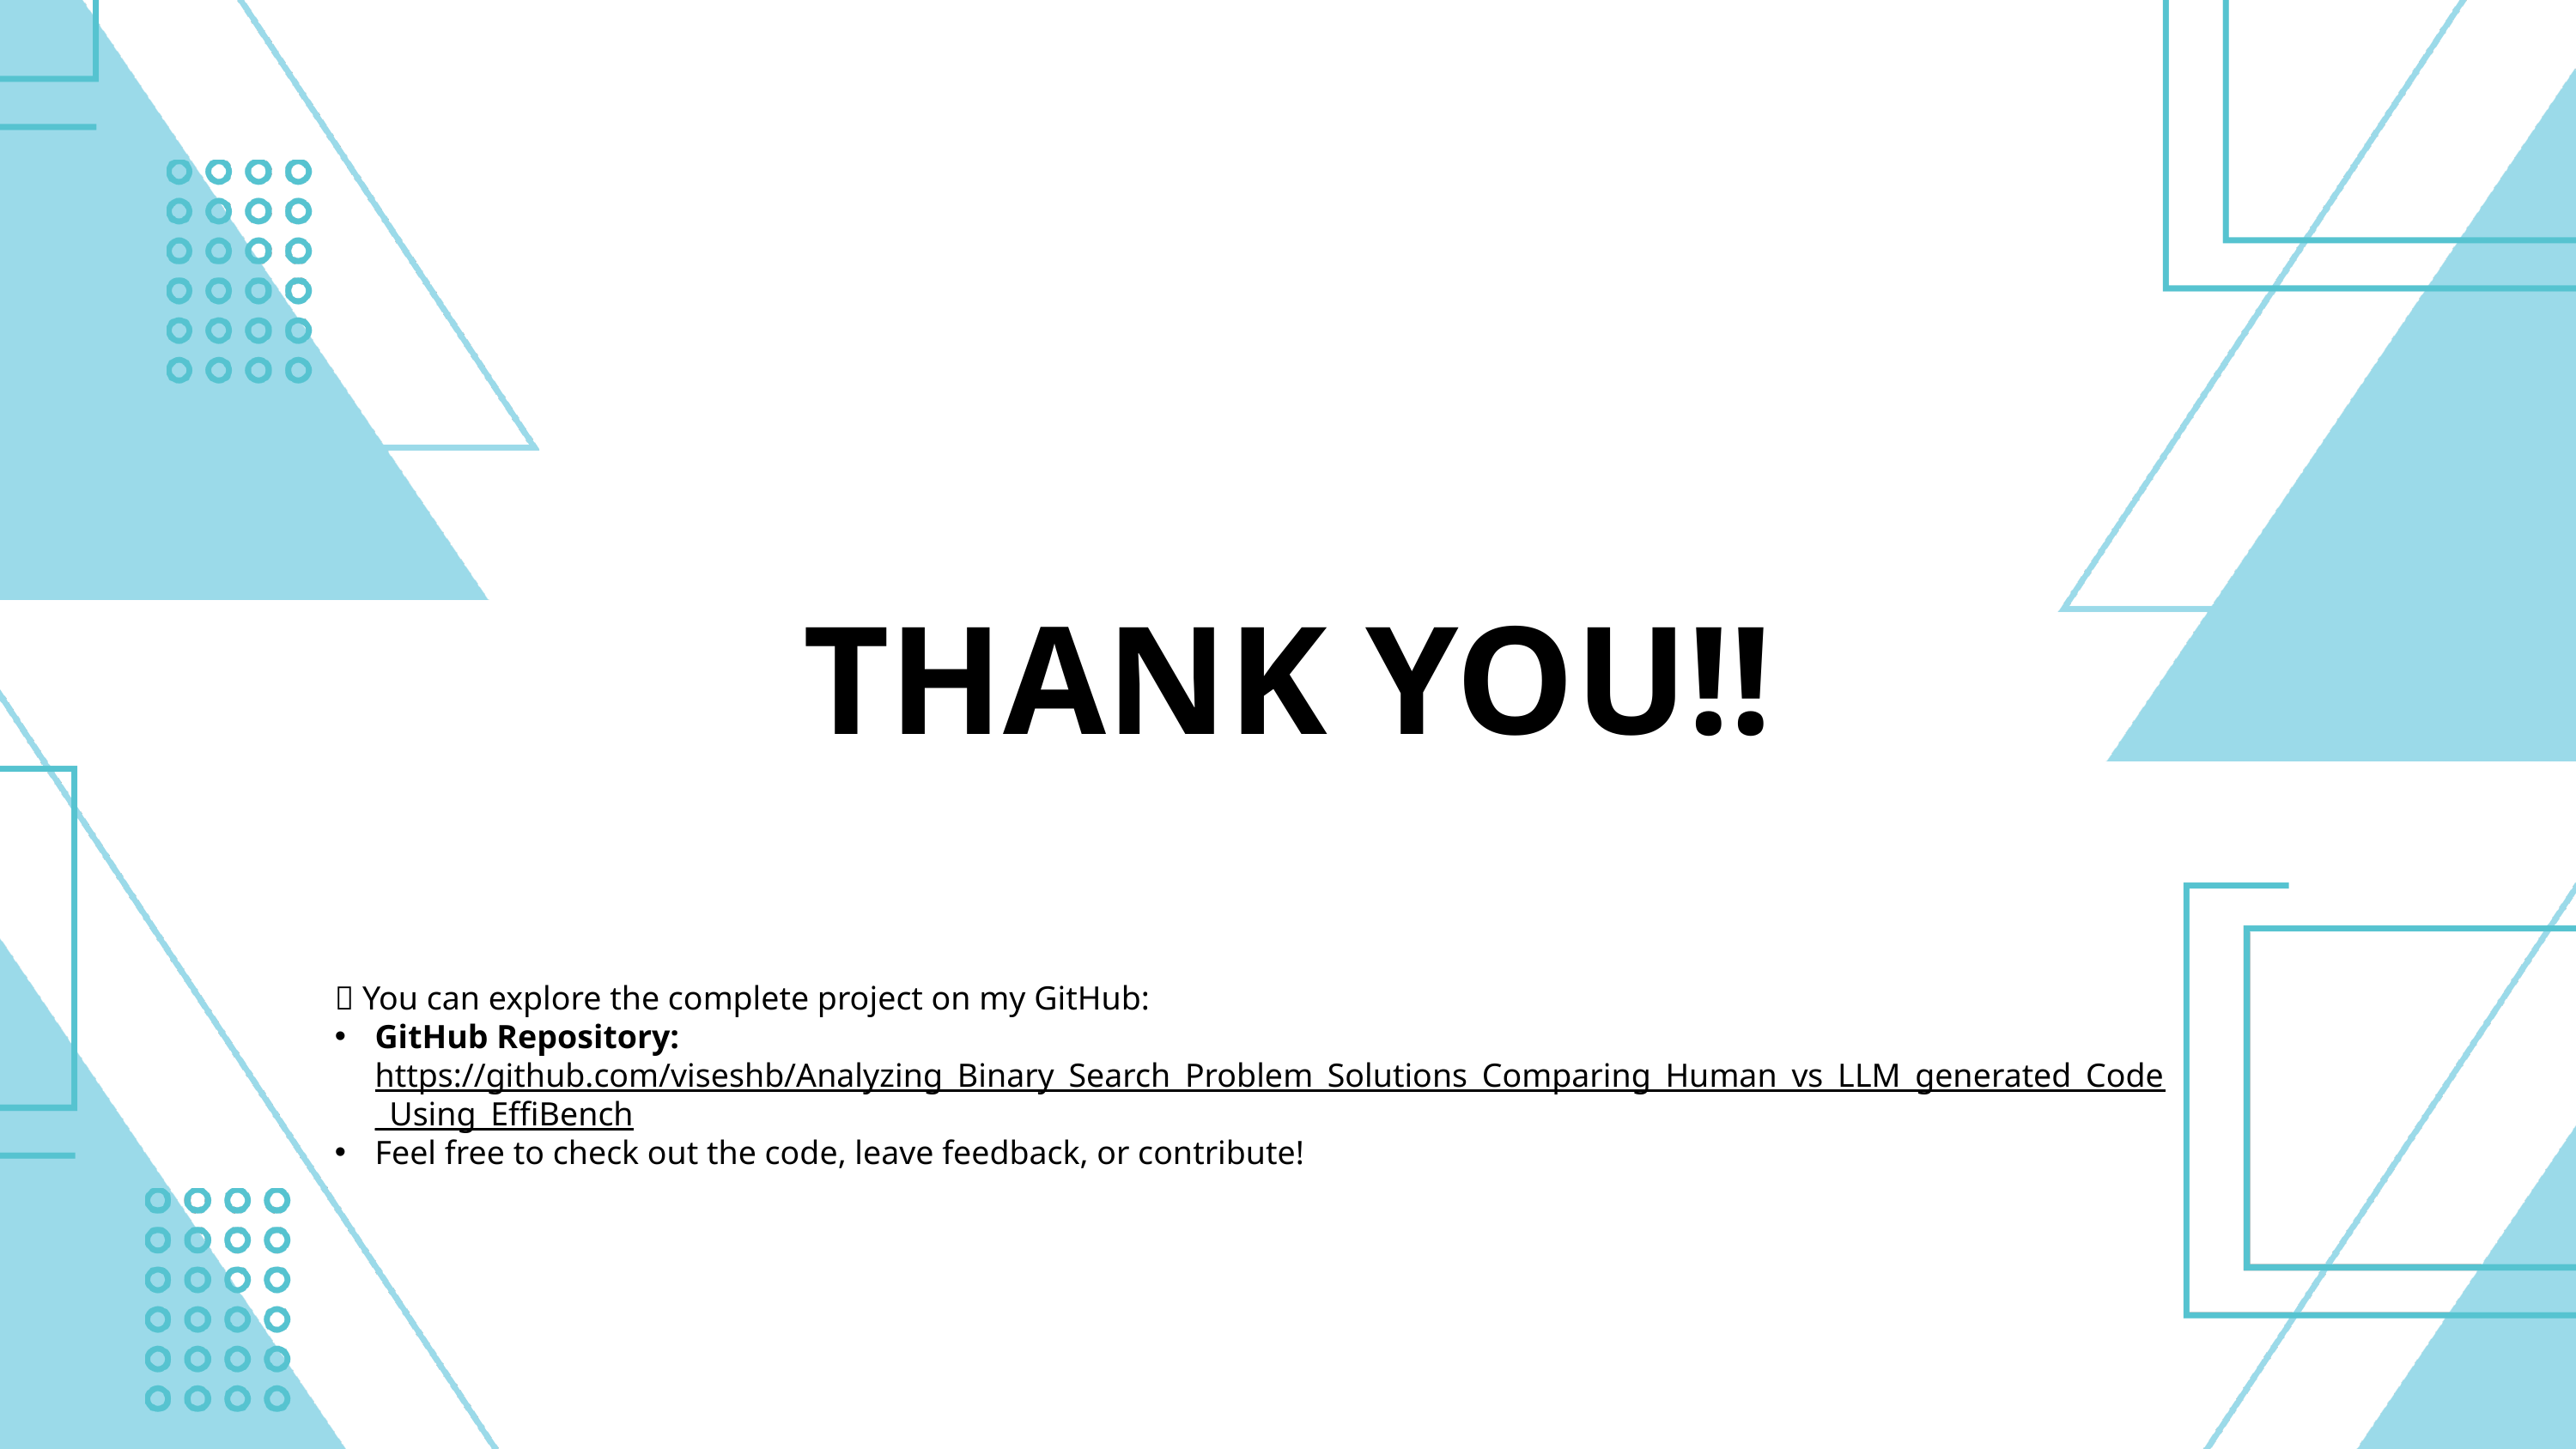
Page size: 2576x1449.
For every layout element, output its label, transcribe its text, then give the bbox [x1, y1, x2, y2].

text_box [2078, 849, 2576, 1449]
text_box [0, 0, 540, 600]
text_box THANK YOU!! [669, 585, 1907, 764]
text_box 🔗 You can explore the complete project on my GitHub: GitHub Repository: https://github.com/viseshb/Analyzing_Binary_Search_Problem_Solutions_Comparing_Human_vs_LLM_generated_Code_Using_EffiBench Feel free to check out the code, leave feedback, or contribute! [322, 971, 2184, 1177]
text_box [2057, 0, 2576, 761]
text_box [0, 689, 519, 1449]
